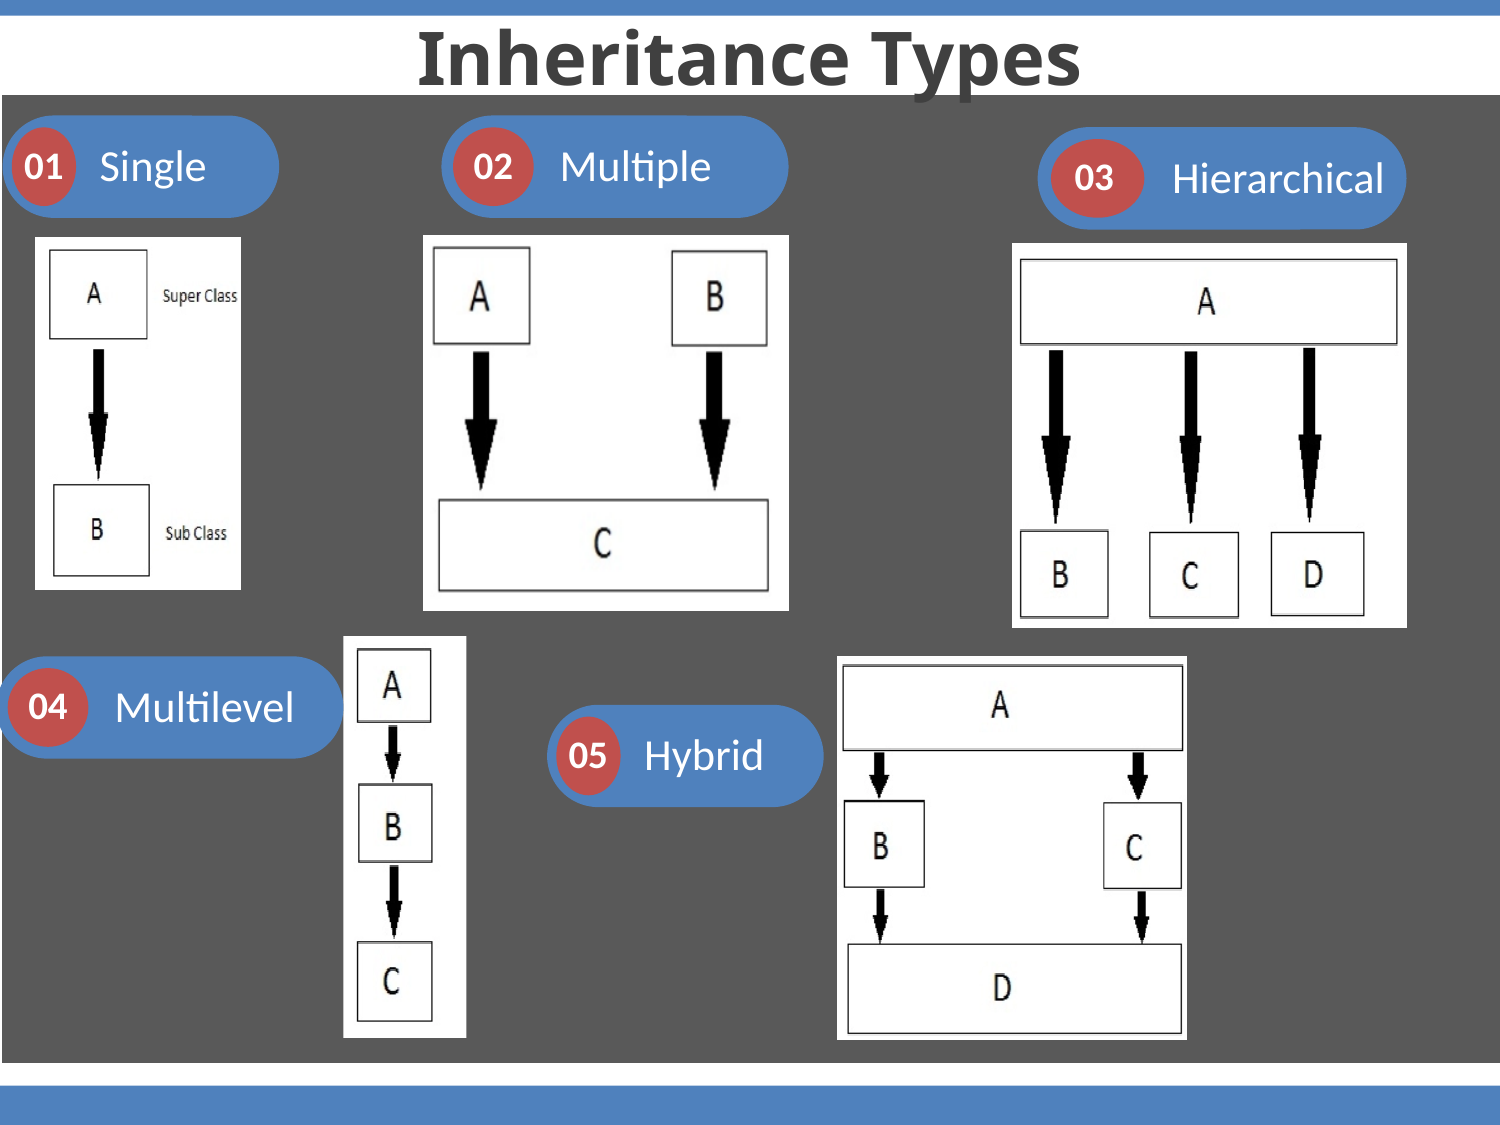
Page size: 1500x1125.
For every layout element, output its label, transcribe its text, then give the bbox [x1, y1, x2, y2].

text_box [441, 115, 789, 253]
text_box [1037, 126, 1407, 265]
picture [2, 95, 1500, 1064]
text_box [2, 115, 280, 219]
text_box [0, 656, 344, 794]
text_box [546, 704, 824, 808]
list Inheritance Types [0, 0, 1500, 96]
